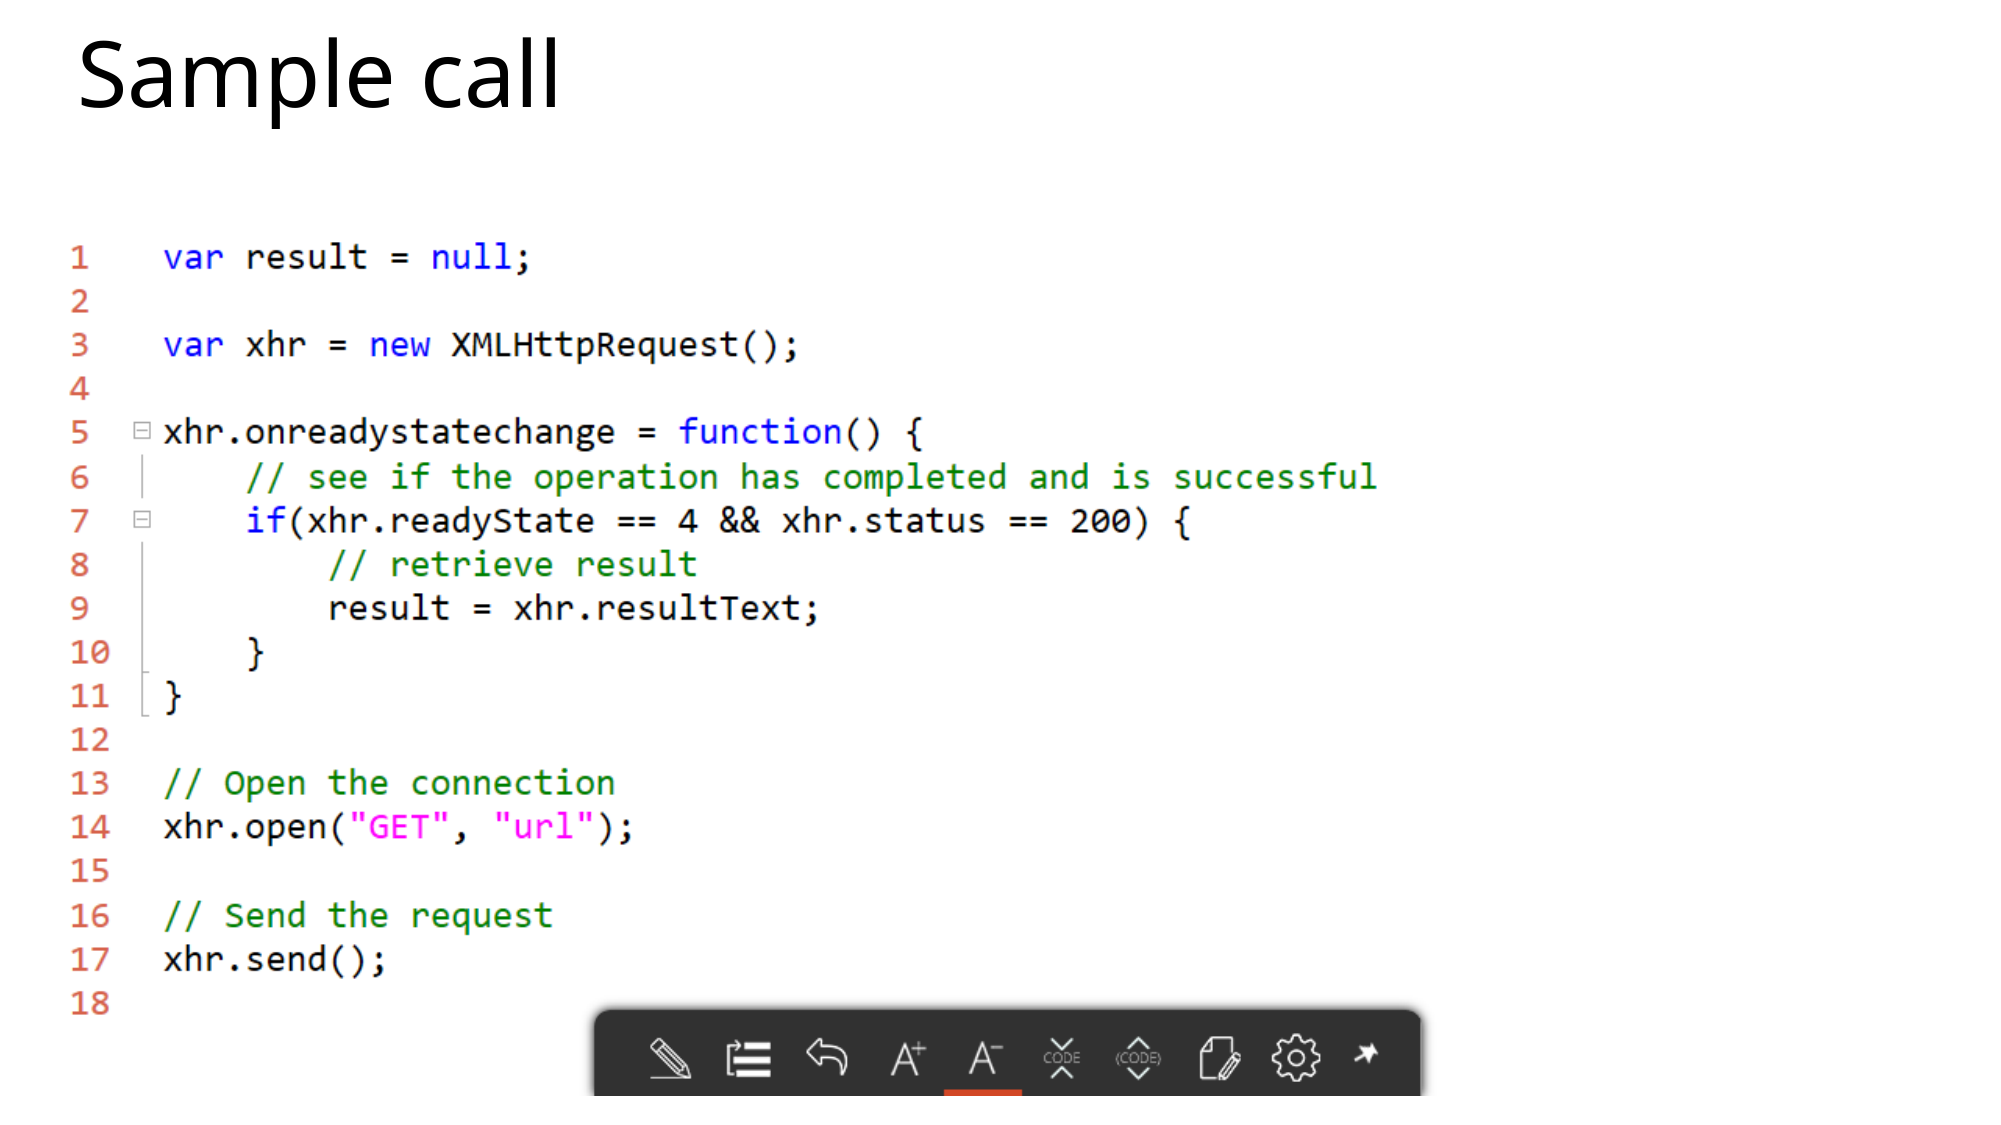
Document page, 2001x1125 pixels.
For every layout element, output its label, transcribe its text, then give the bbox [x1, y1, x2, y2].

picture [62, 227, 1953, 1096]
title Sample call [62, 29, 1953, 205]
